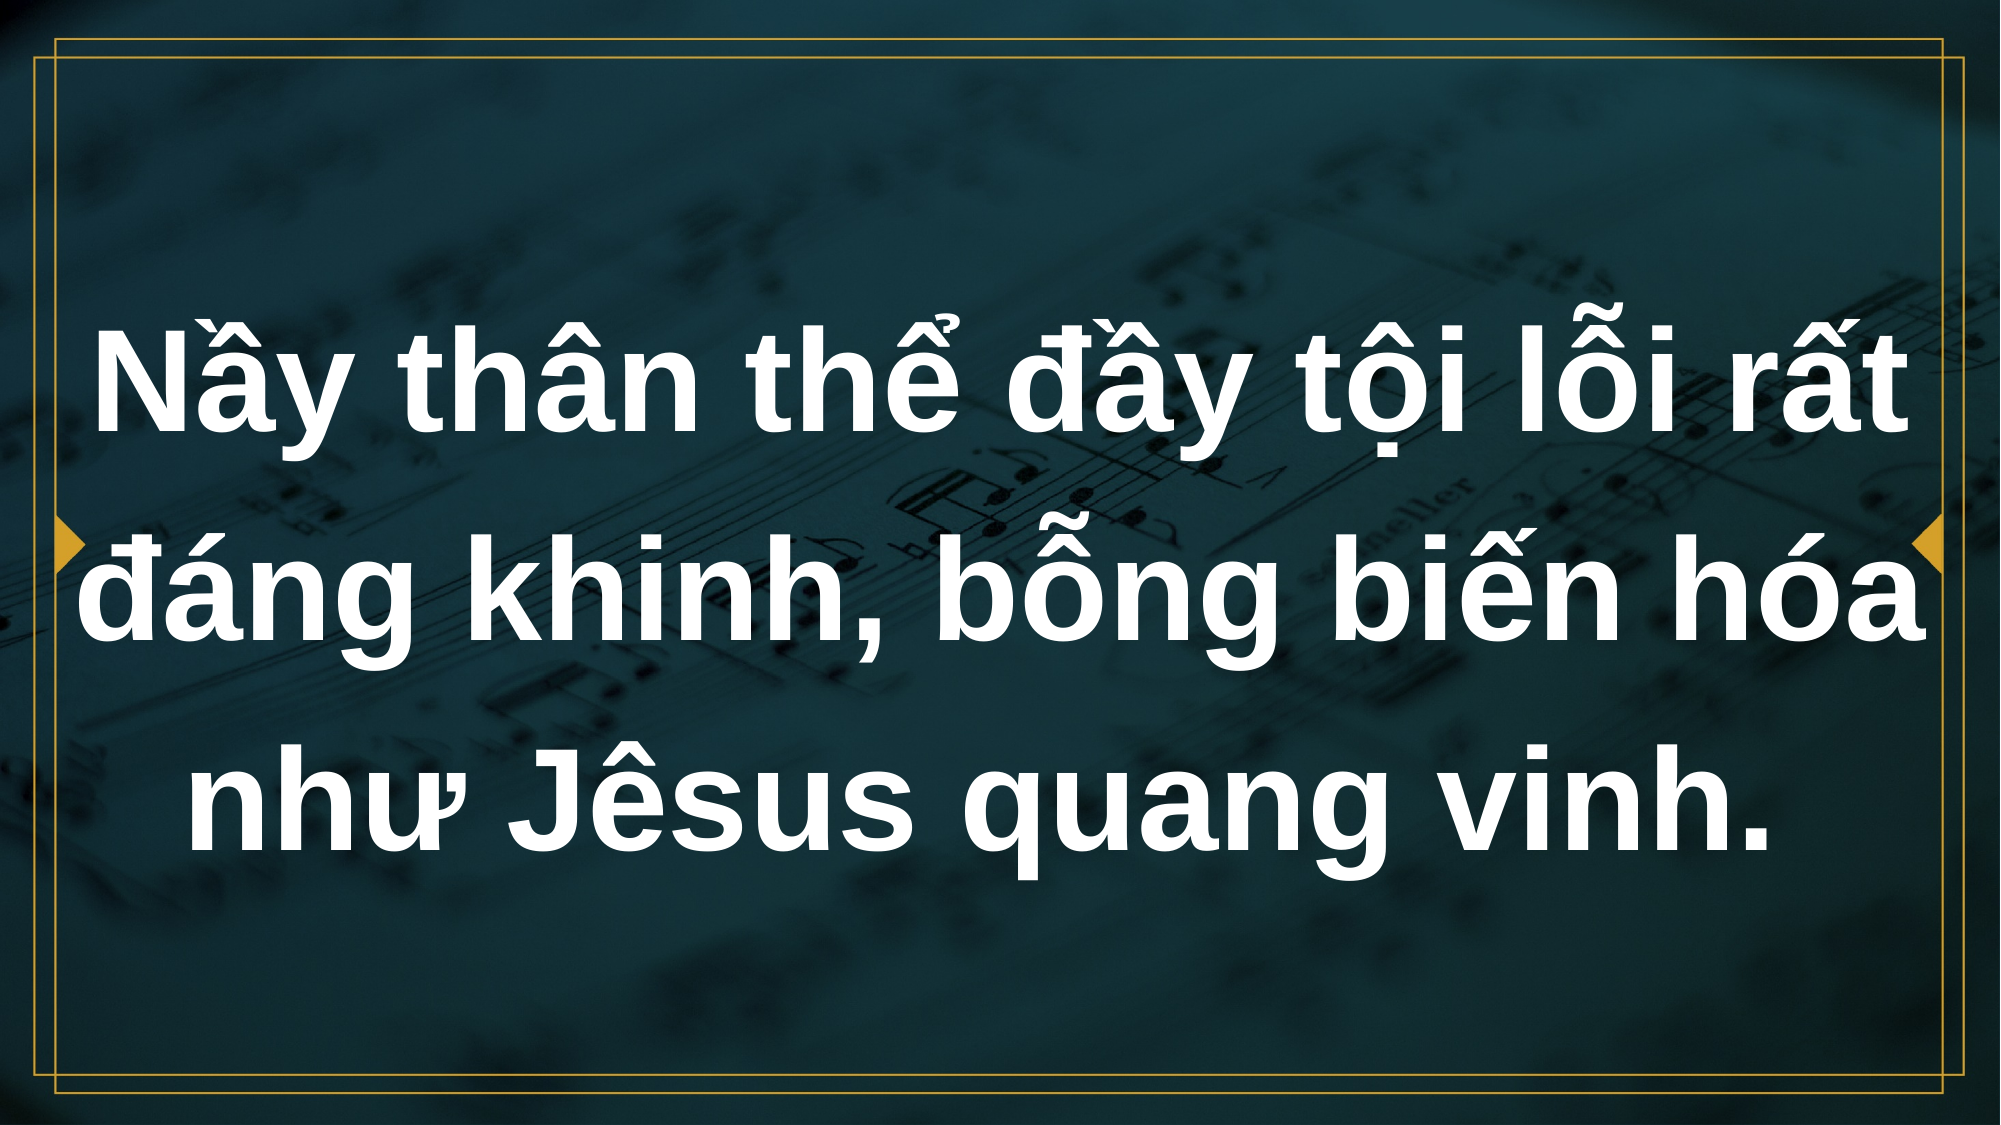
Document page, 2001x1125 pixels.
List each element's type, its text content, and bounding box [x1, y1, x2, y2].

picture [0, 0, 2000, 1125]
title Nầy thân thể đầy tội lỗi rất đáng khinh, bỗng biến hóa như Jêsus quang vinh. [55, 53, 1945, 1077]
